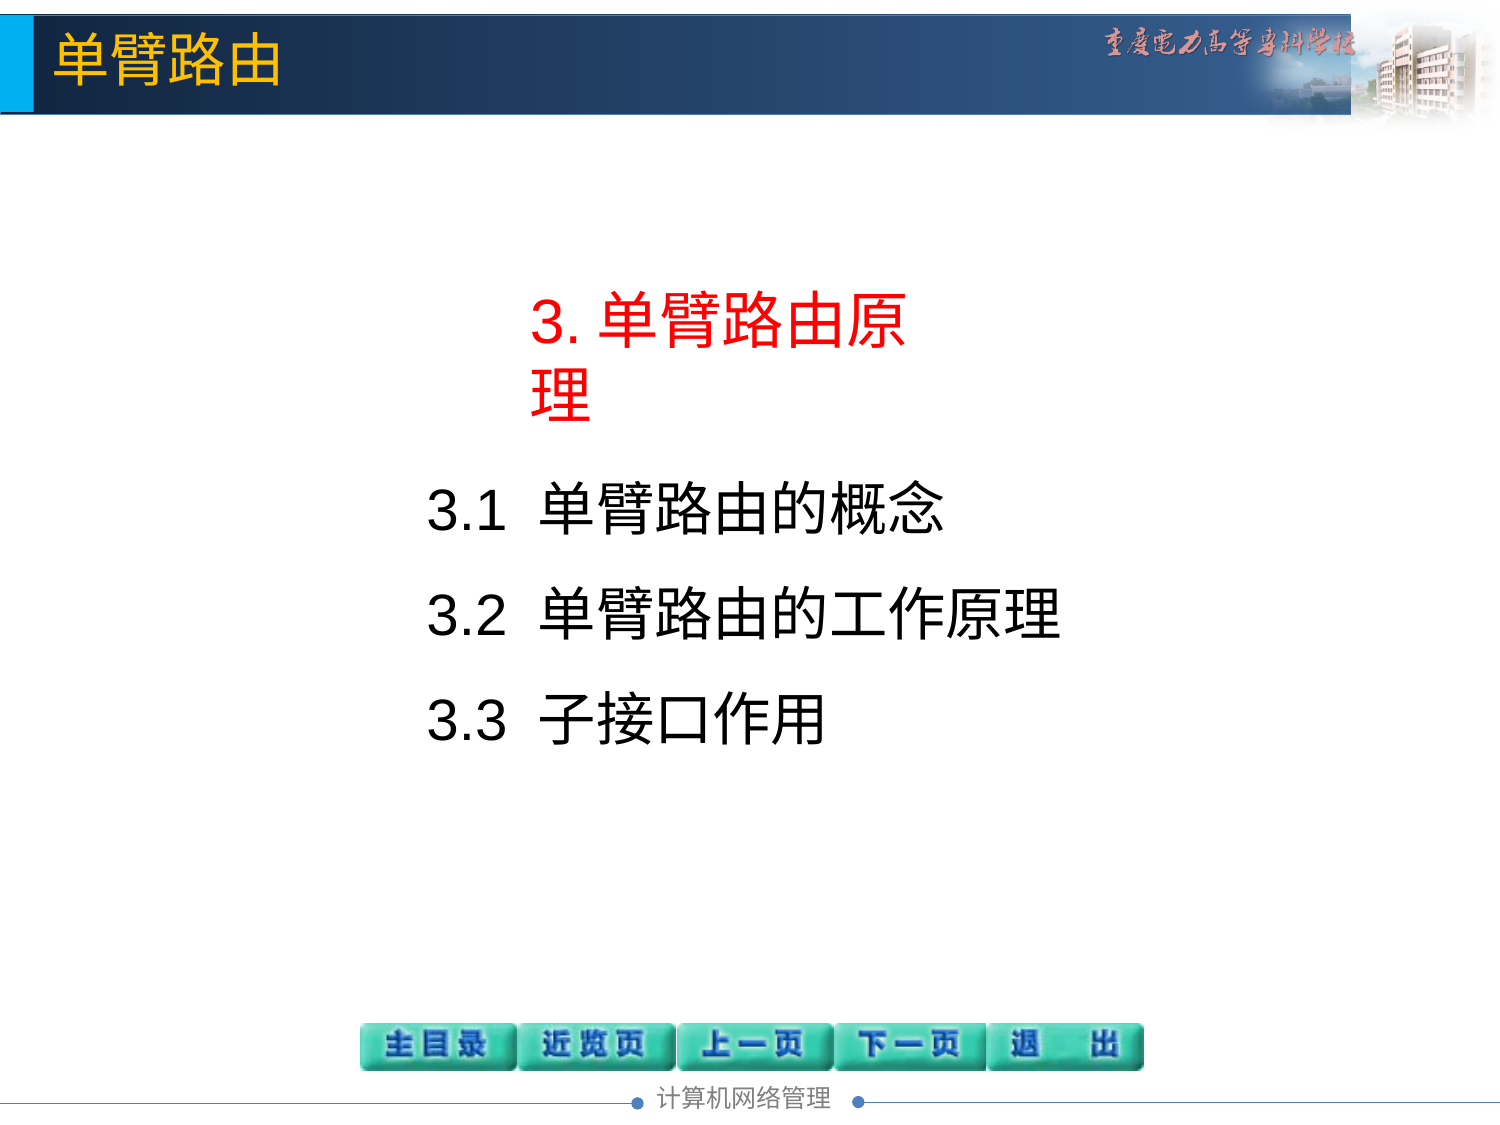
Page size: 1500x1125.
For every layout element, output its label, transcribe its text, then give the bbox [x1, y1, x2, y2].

text_box 3.1 单臂路由的概念 3.2 单臂路由的工作原理 3.3 子接口作用 [411, 429, 1089, 760]
text_box 2.2 VLAN的划分方法 [1351, 56, 1441, 78]
picture [677, 1023, 1144, 1071]
picture [360, 1023, 676, 1071]
picture [1084, 15, 1374, 86]
text_box 3.单臂路由原理 [514, 273, 986, 429]
